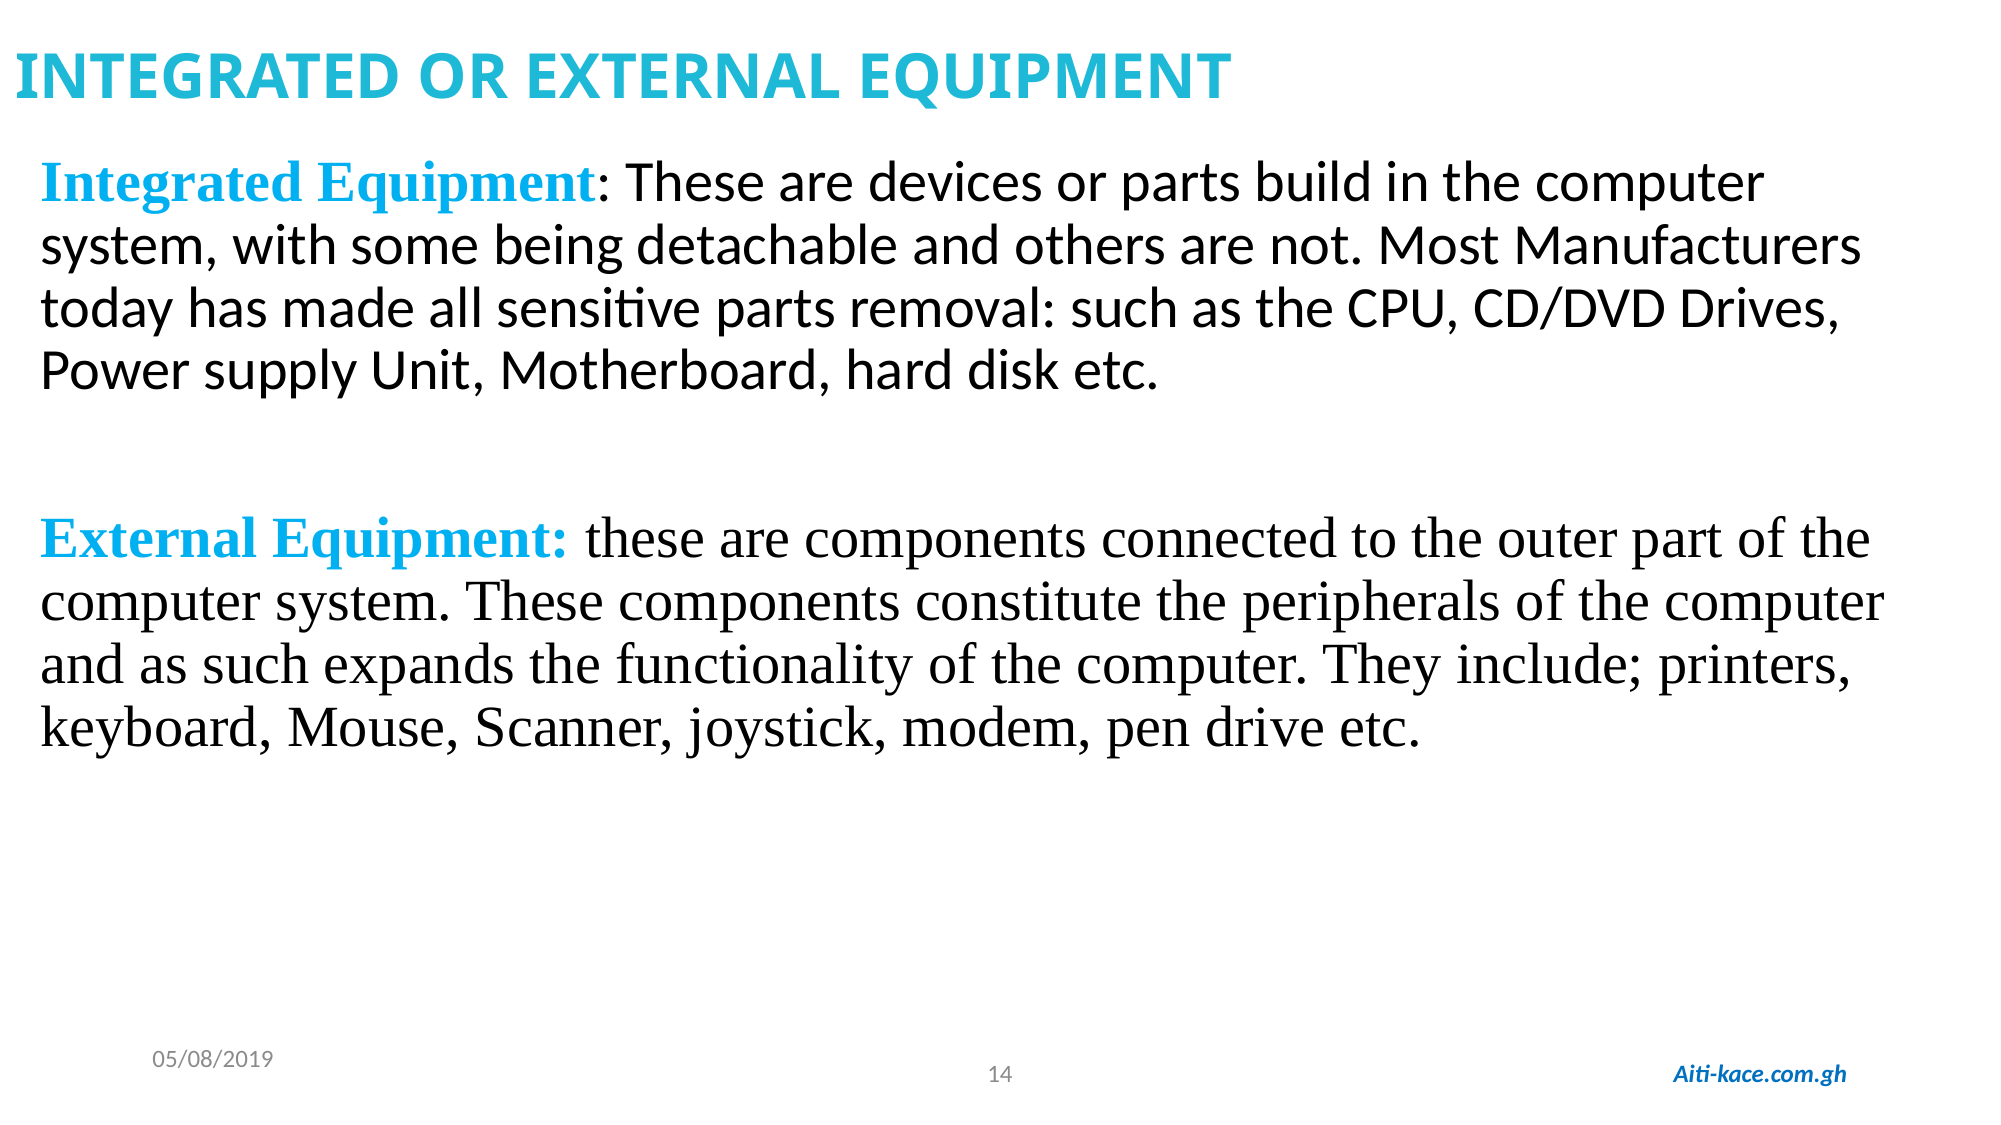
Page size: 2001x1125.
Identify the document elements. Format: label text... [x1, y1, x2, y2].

list Integrated Equipment: These are devices or parts build in the computer system, with some being detachable and others are not. Most Manufacturers today has made all sensitive parts removal: such as the CPU, CD/DVD Drives, Power supply Unit, Motherboard, hard disk etc. External Equipment: these are components connected to the outer part of the computer system. These components constitute the peripherals of the computer and as such expands the functionality of the computer. They include; printers, keyboard, Mouse, Scanner, joystick, modem, pen drive etc. [25, 143, 1902, 1103]
slide_number Aiti-kace.com.gh [1412, 1042, 1863, 1103]
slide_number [137, 1042, 588, 1103]
footer 14 [662, 1042, 1338, 1103]
title INTEGRATED OR EXTERNAL EQUIPMENT [0, 35, 1725, 196]
